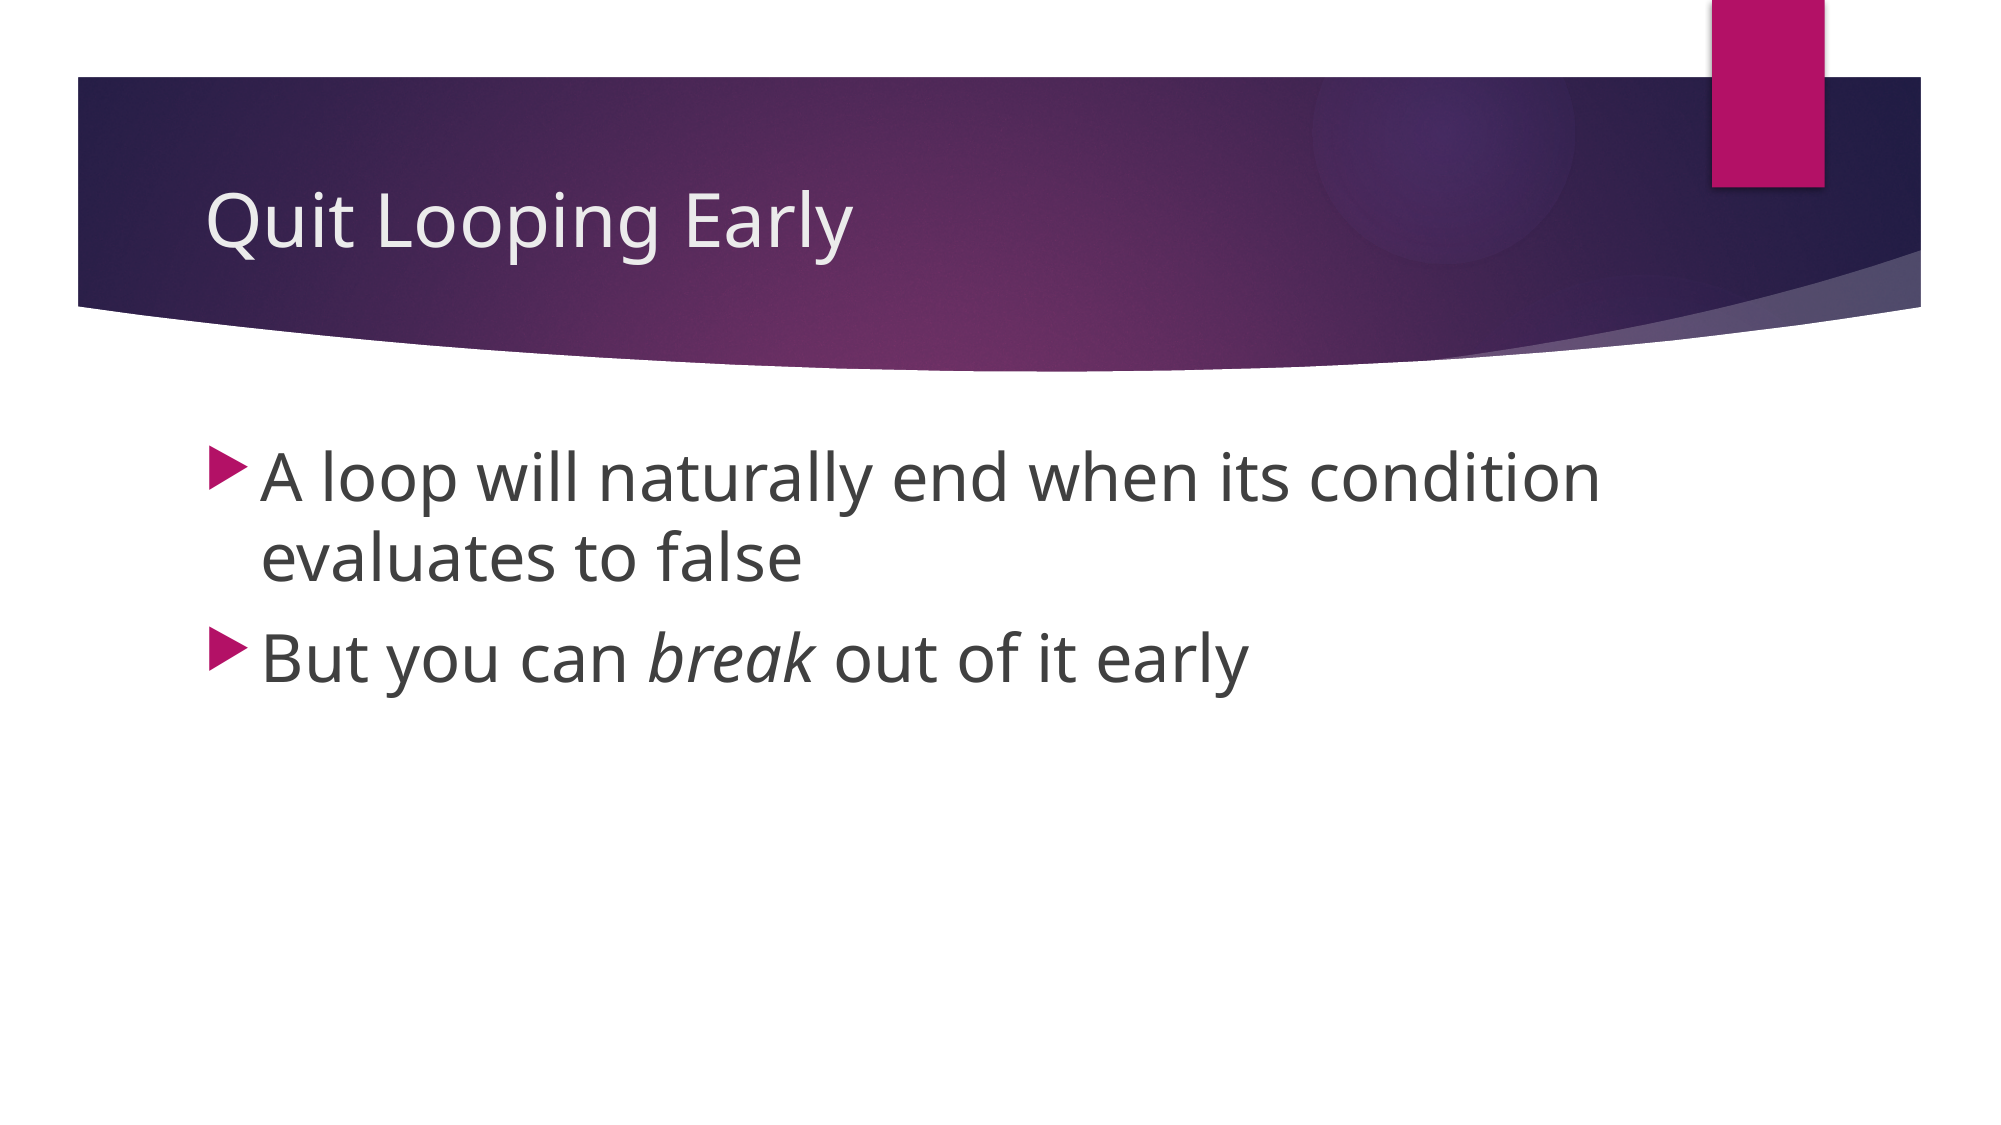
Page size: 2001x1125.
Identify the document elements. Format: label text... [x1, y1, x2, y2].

list A loop will naturally end when its condition evaluates to false But you can break out of it early [189, 427, 1899, 988]
title Quit Looping Early [189, 159, 1627, 276]
